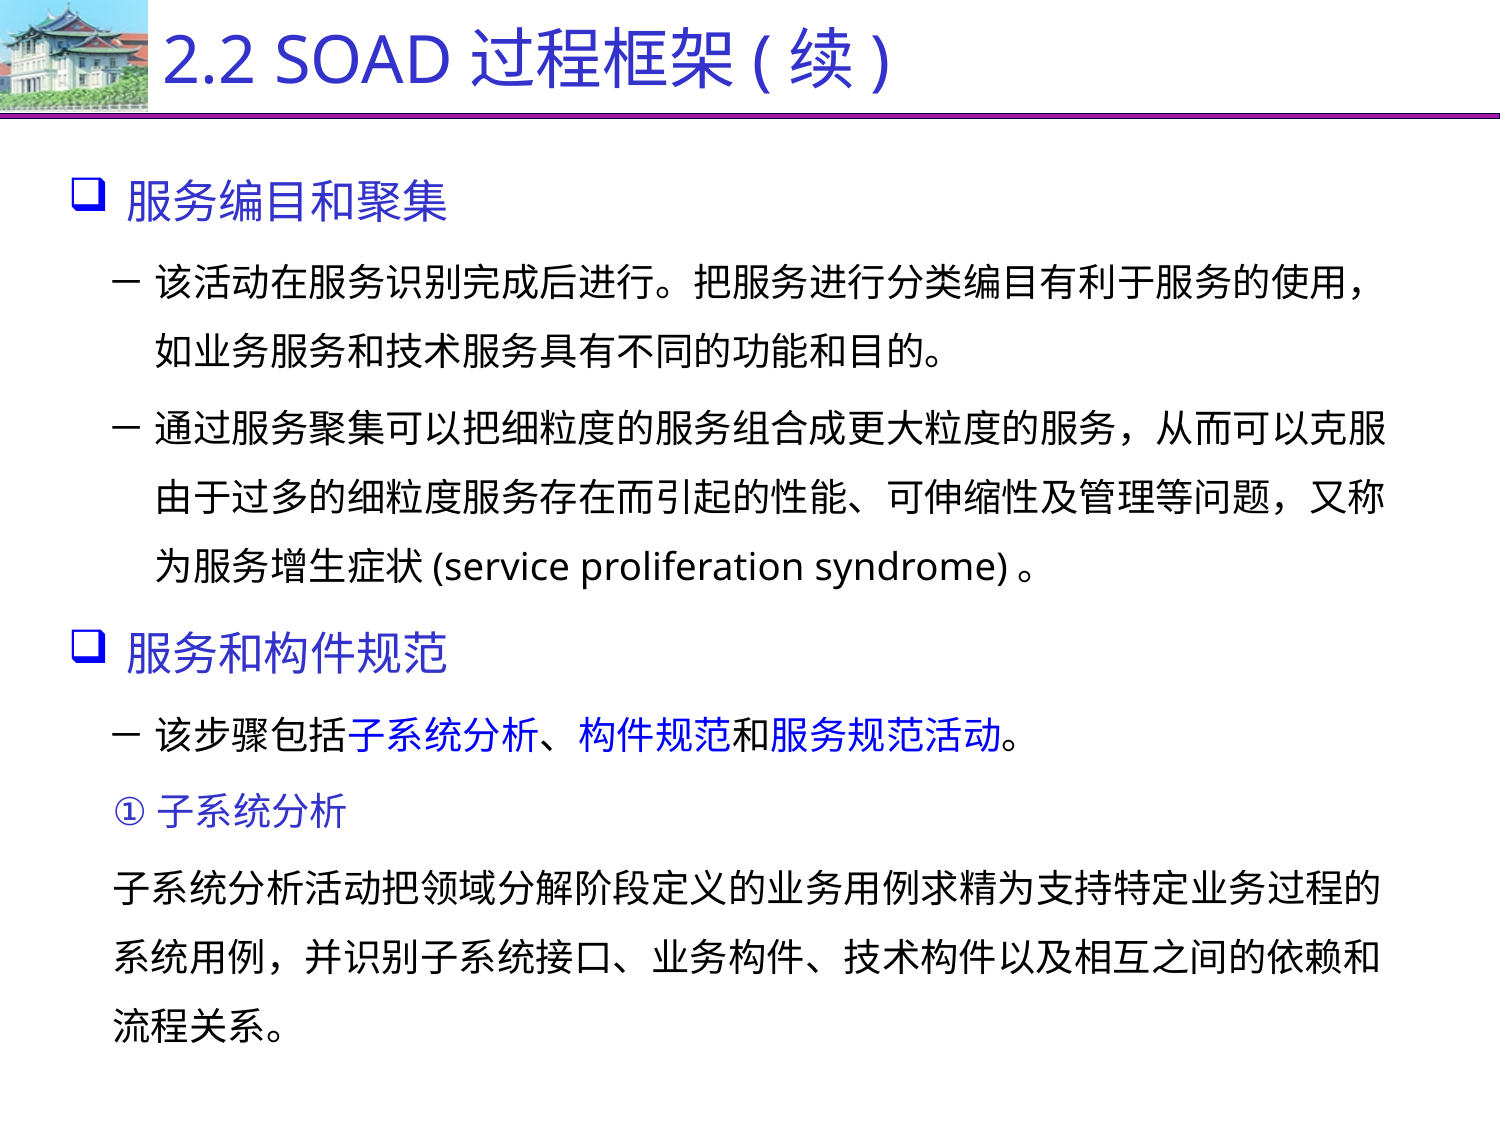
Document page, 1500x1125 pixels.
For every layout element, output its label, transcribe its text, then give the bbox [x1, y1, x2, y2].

picture [0, 0, 147, 112]
title 2.2 SOAD过程框架(续) [147, 0, 1500, 114]
list 服务编目和聚集 该活动在服务识别完成后进行。把服务进行分类编目有利于服务的使用，如业务服务和技术服务具有不同的功能和目的。 通过服务聚集可以把细粒度的服务组合成更大粒度的服务，从而可以克服由于过多的细粒度服务存在而引起的性能、可伸缩性及管理等问题，又称为服务增生症状(service proliferation syndrome)。 服务和构件规范 该步骤包括子系统分析、构件规范和服务规范活动。 子系统分析 子系统分析活动把领域分解阶段定义的业务用例求精为支持特定业务过程的系统用例，并识别子系统接口、业务构件、技术构件以及相互之间的依赖和流程关系。 [53, 137, 1425, 1059]
